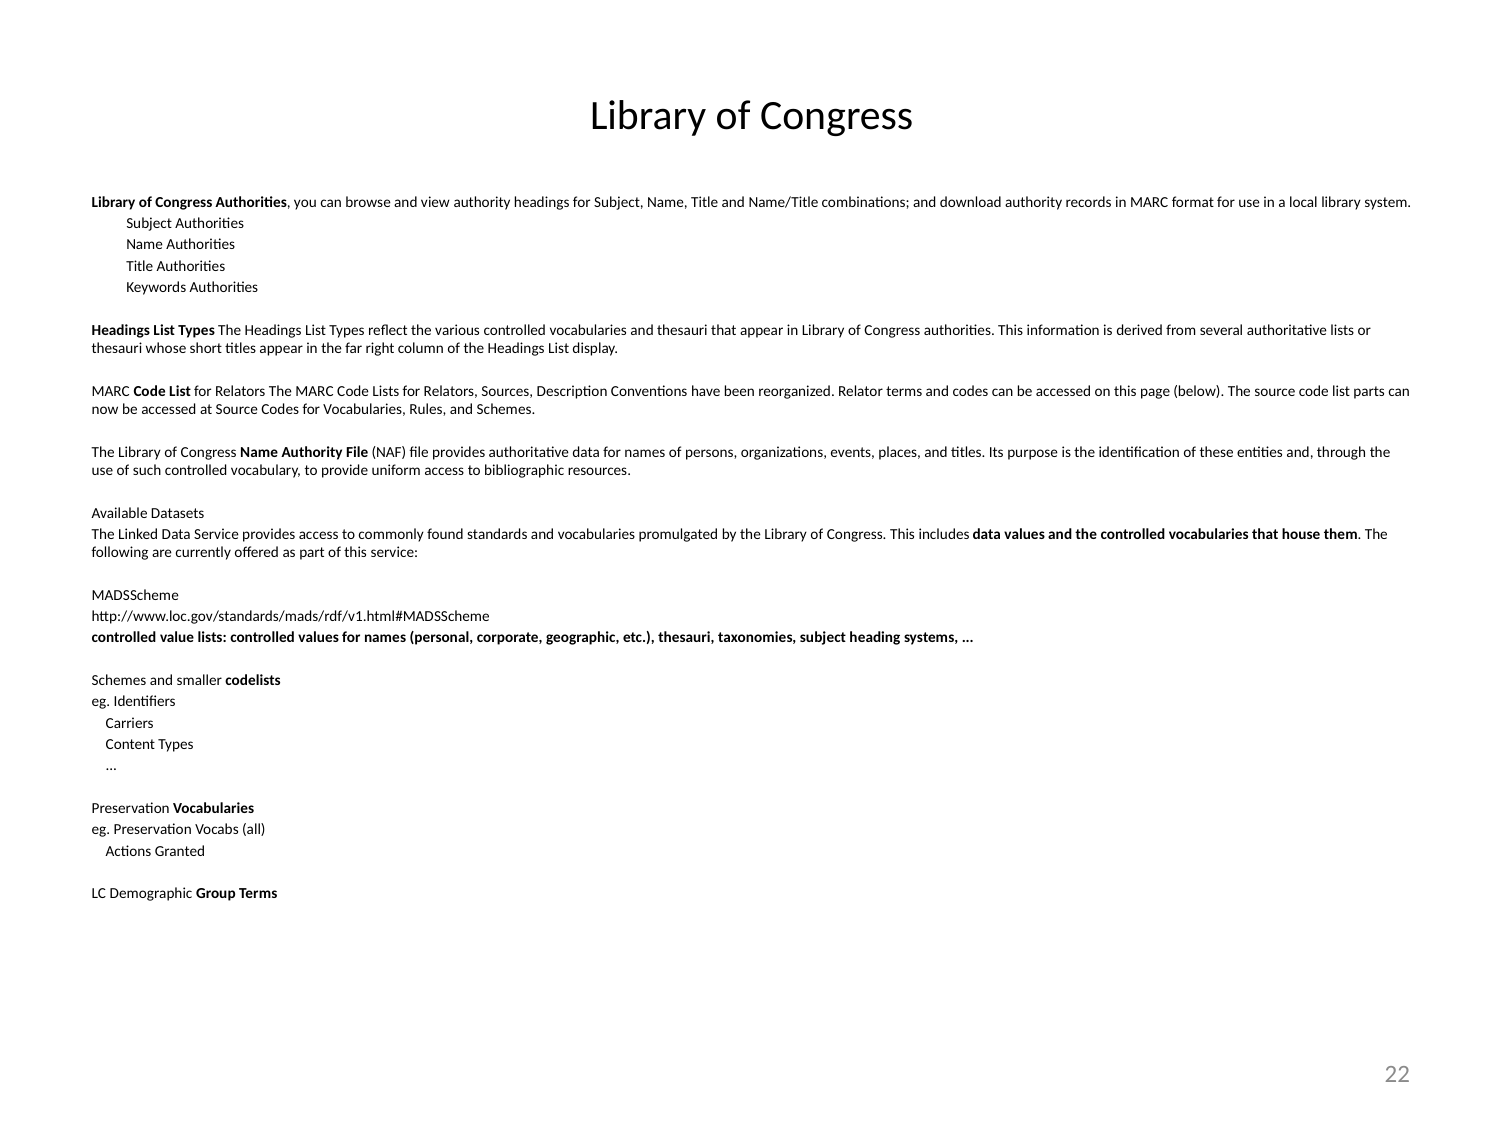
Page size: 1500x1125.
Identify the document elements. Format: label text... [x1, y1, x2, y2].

list Library of Congress Authorities, you can browse and view authority headings for Subject, Name, Title and Name/Title combinations; and download authority records in MARC format for use in a local library system. Subject Authorities Name Authorities Title Authorities Keywords Authorities Headings List Types The Headings List Types reflect the various controlled vocabularies and thesauri that appear in Library of Congress authorities. This information is derived from several authoritative lists or thesauri whose short titles appear in the far right column of the Headings List display. MARC Code List for Relators The MARC Code Lists for Relators, Sources, Description Conventions have been reorganized. Relator terms and codes can be accessed on this page (below). The source code list parts can now be accessed at Source Codes for Vocabularies, Rules, and Schemes. The Library of Congress Name Authority File (NAF) file provides authoritative data for names of persons, organizations, events, places, and titles. Its purpose is the identification of these entities and, through the use of such controlled vocabulary, to provide uniform access to bibliographic resources. Available Datasets The Linked Data Service provides access to commonly found standards and vocabularies promulgated by the Library of Congress. This includes data values and the controlled vocabularies that house them. The following are currently offered as part of this service: MADSScheme http://www.loc.gov/standards/mads/rdf/v1.html#MADSScheme controlled value lists: controlled values for names (personal, corporate, geographic, etc.), thesauri, taxonomies, subject heading systems, ... Schemes and smaller codelists eg. Identifiers Carriers Content Types ... Preservation Vocabularies eg. Preservation Vocabs (all) Actions Granted LC Demographic Group Terms [76, 184, 1427, 927]
slide_number 22 [1074, 1042, 1425, 1103]
title Library of Congress [76, 19, 1427, 184]
